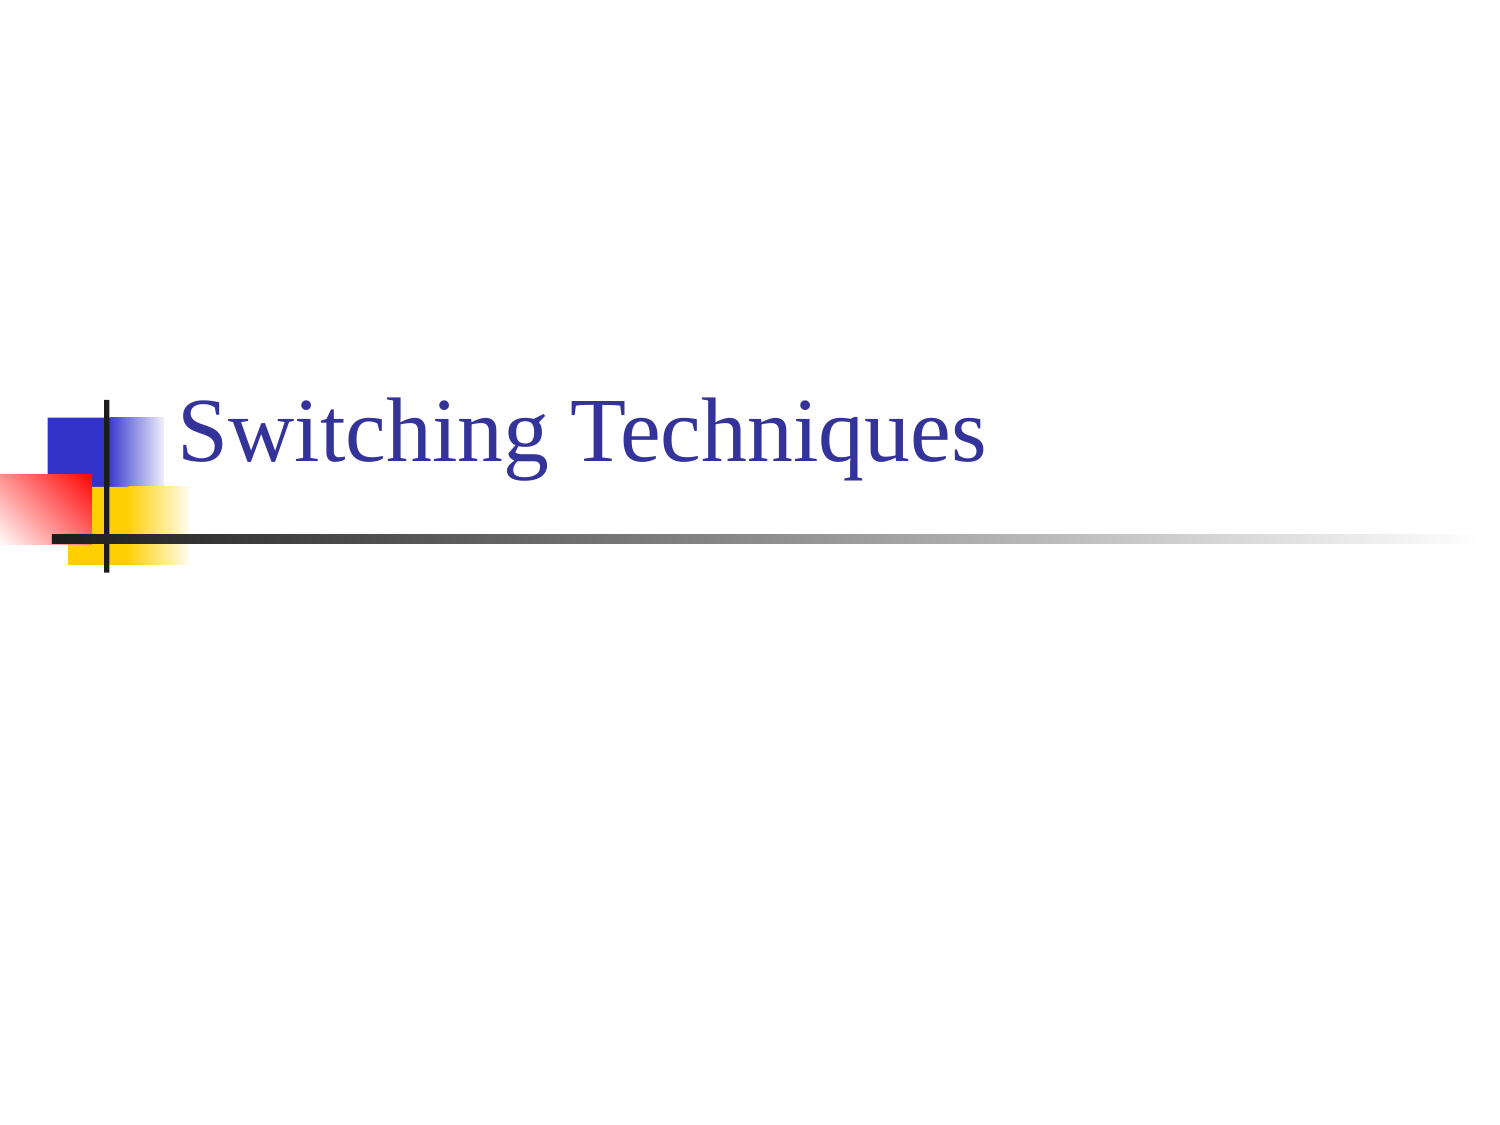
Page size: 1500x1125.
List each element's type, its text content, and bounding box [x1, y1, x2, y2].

title Switching Techniques [162, 299, 1438, 488]
